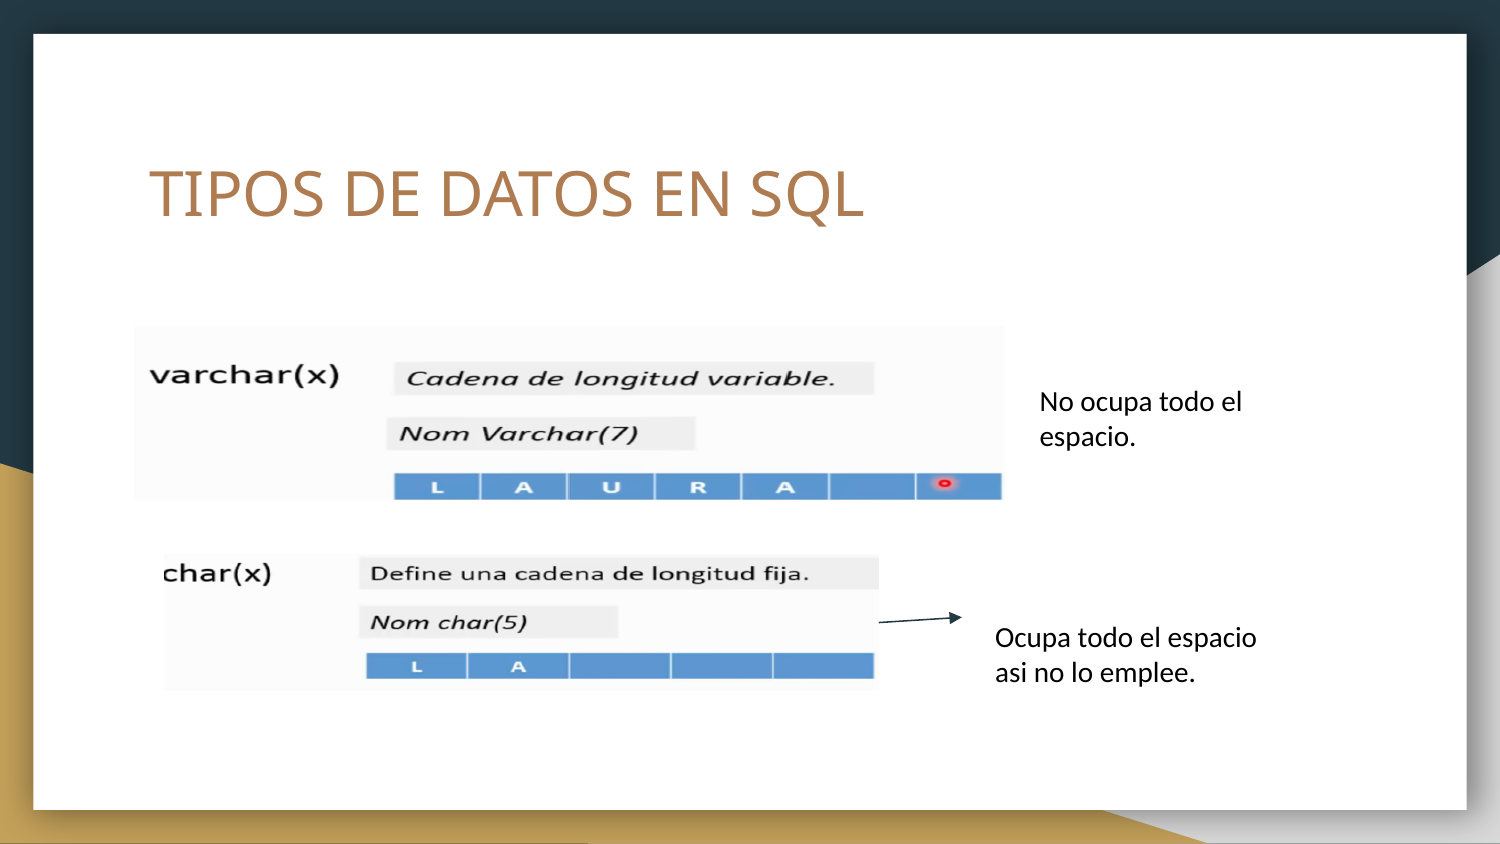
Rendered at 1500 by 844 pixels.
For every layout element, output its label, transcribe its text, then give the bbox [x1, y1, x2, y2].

picture [163, 553, 880, 692]
picture [134, 326, 1005, 500]
title TIPOS DE DATOS EN SQL [134, 138, 1366, 296]
text_box No ocupa todo el espacio. [1024, 367, 1289, 464]
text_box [878, 616, 963, 623]
list E [134, 326, 1366, 729]
text_box Ocupa todo el espacio asi no lo emplee. [980, 603, 1311, 691]
